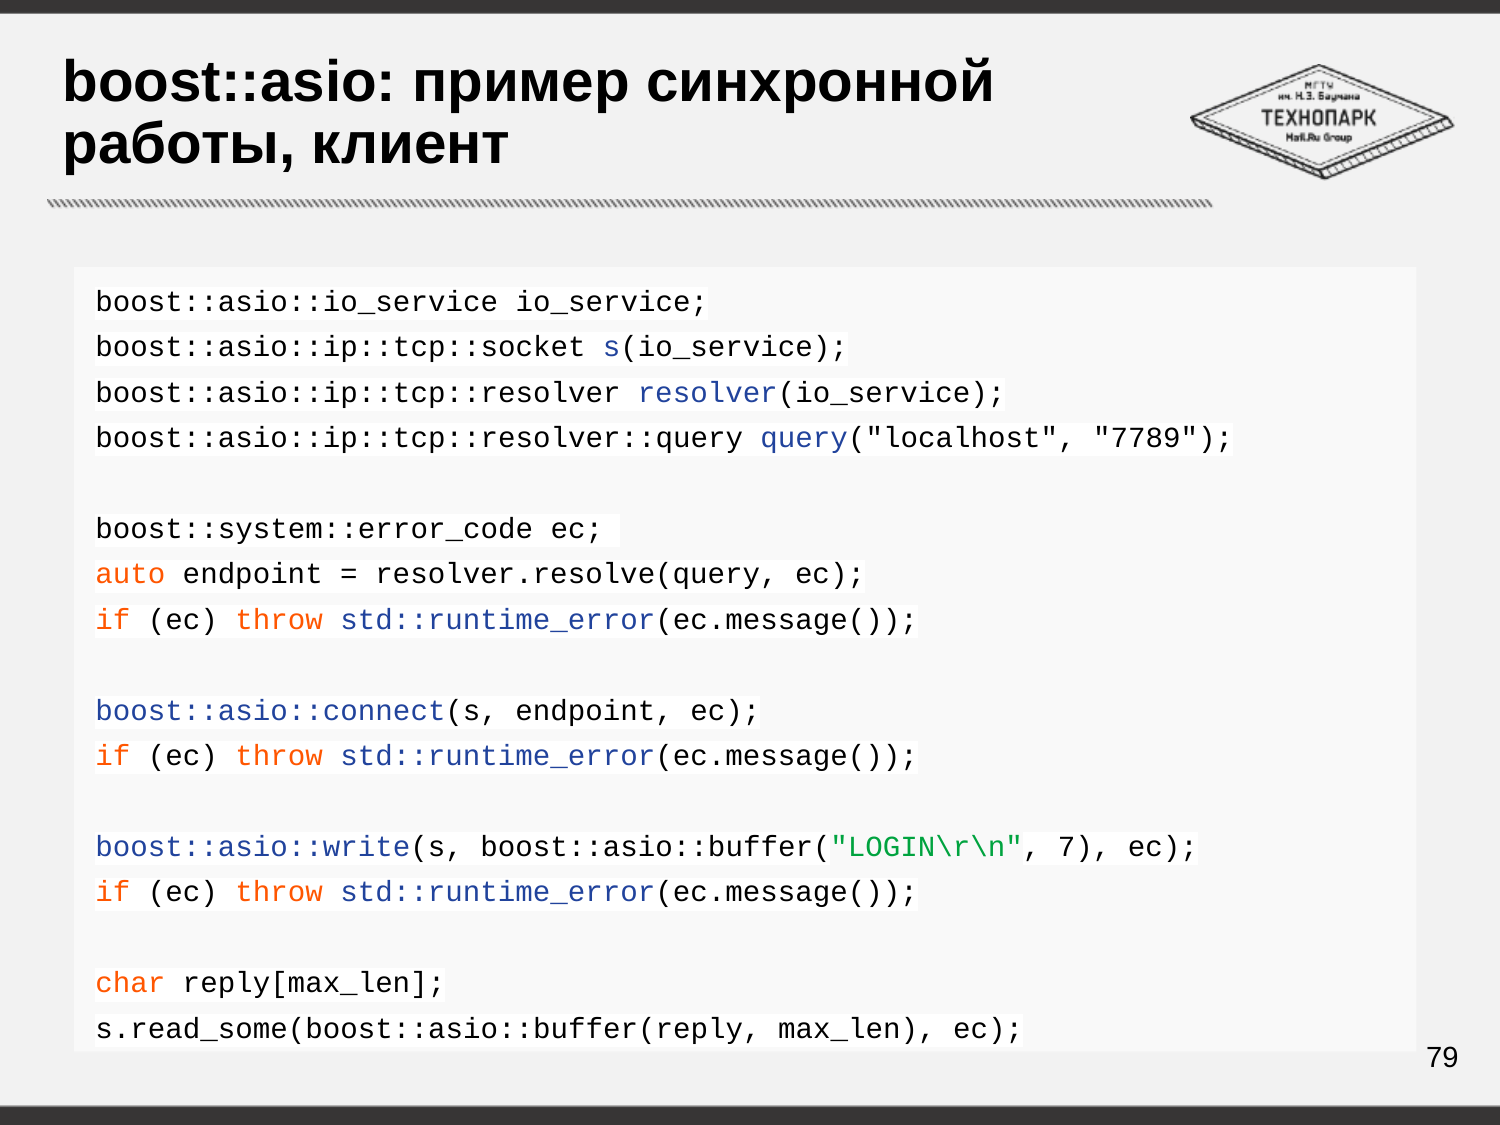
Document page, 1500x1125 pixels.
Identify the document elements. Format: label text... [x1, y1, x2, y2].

picture [0, 0, 1500, 1125]
title boost::asio: пример синхронной работы, клиент [47, 42, 1191, 185]
list boost::asio::io_service io_service; boost::asio::ip::tcp::socket s(io_service); boost::asio::ip::tcp::resolver resolver(io_service); boost::asio::ip::tcp::resolver::query query("localhost", "7789"); boost::system::error_code ec; auto endpoint = resolver.resolve(query, ec); if (ec) throw std::runtime_error(ec.message()); boost::asio::connect(s, endpoint, ec); if (ec) throw std::runtime_error(ec.message()); boost::asio::write(s, boost::asio::buffer("LOGIN\r\n", 7), ec); if (ec) throw std::runtime_error(ec.message()); char reply[max_len]; s.read_some(boost::asio::buffer(reply, max_len), ec); [80, 264, 1415, 1053]
slide_number 79 [1136, 1025, 1474, 1086]
